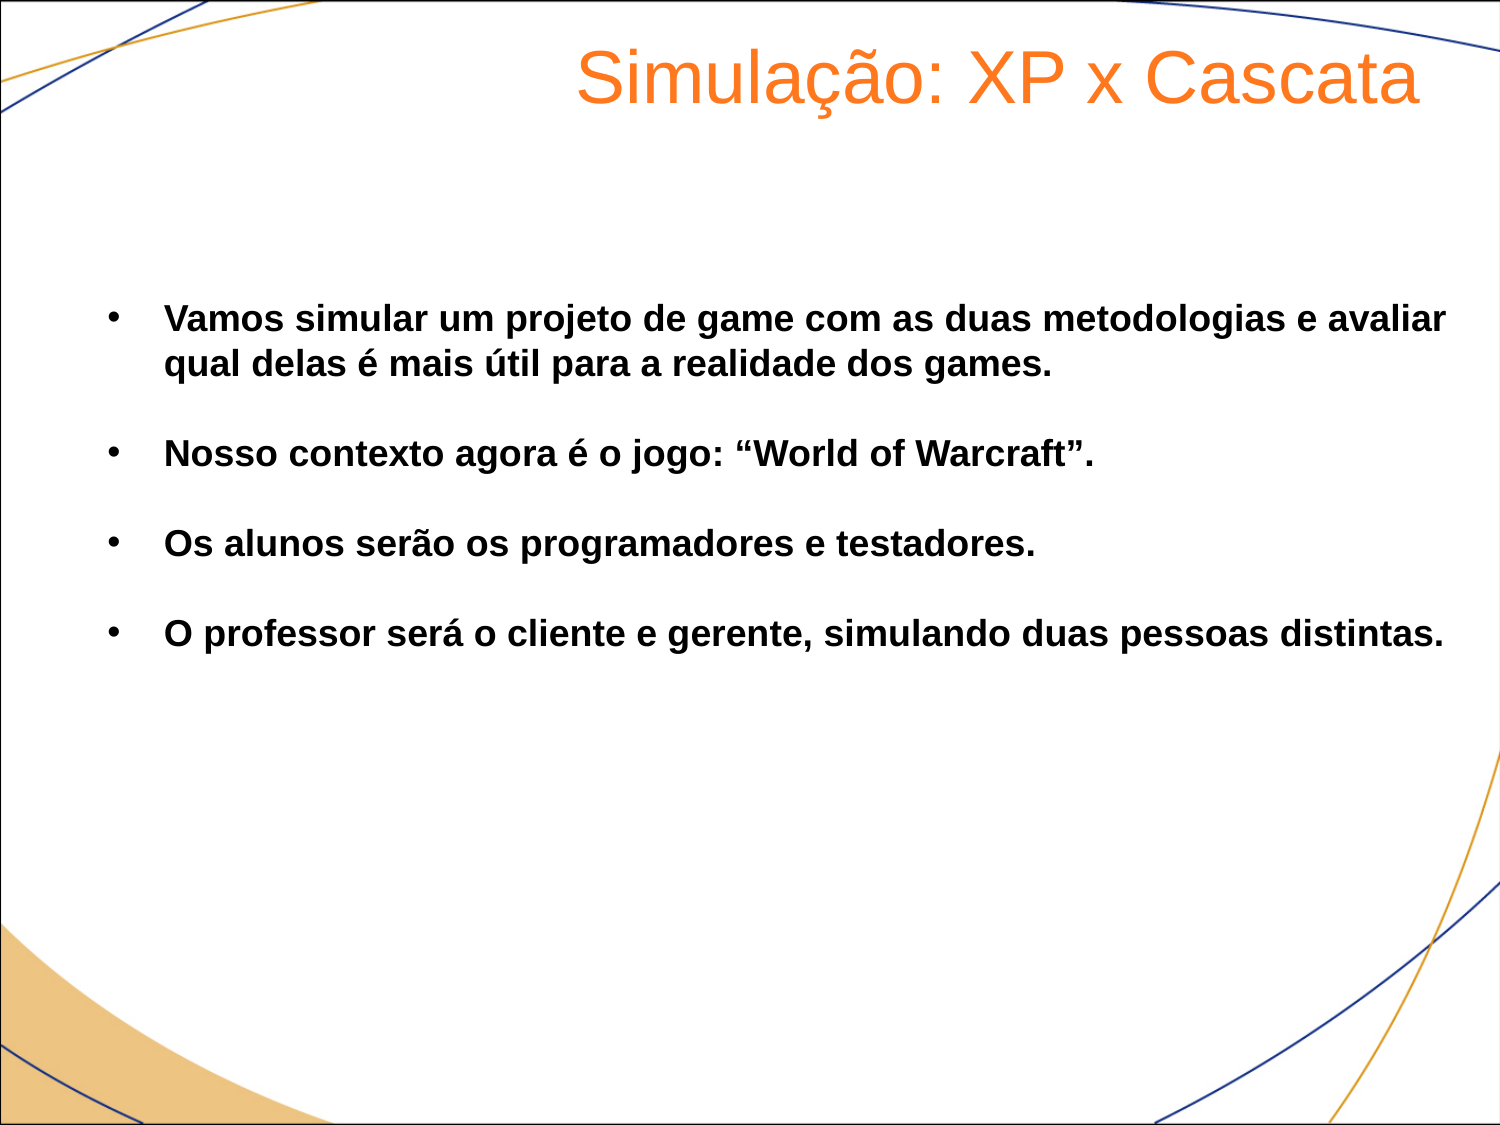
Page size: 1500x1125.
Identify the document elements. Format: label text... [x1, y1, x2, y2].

text_box [42, 236, 1459, 954]
text_box Vamos simular um projeto de game com as duas metodologias e avaliar qual delas é mais útil para a realidade dos games. Nosso contexto agora é o jogo: “World of Warcraft”. Os alunos serão os programadores e testadores. O professor será o cliente e gerente, simulando duas pessoas distintas. [92, 286, 1500, 1004]
text_box [17, 211, 1500, 954]
picture [0, 0, 1500, 1125]
text_box Simulação: XP x Cascata [360, 21, 1436, 127]
text_box [67, 261, 1484, 980]
